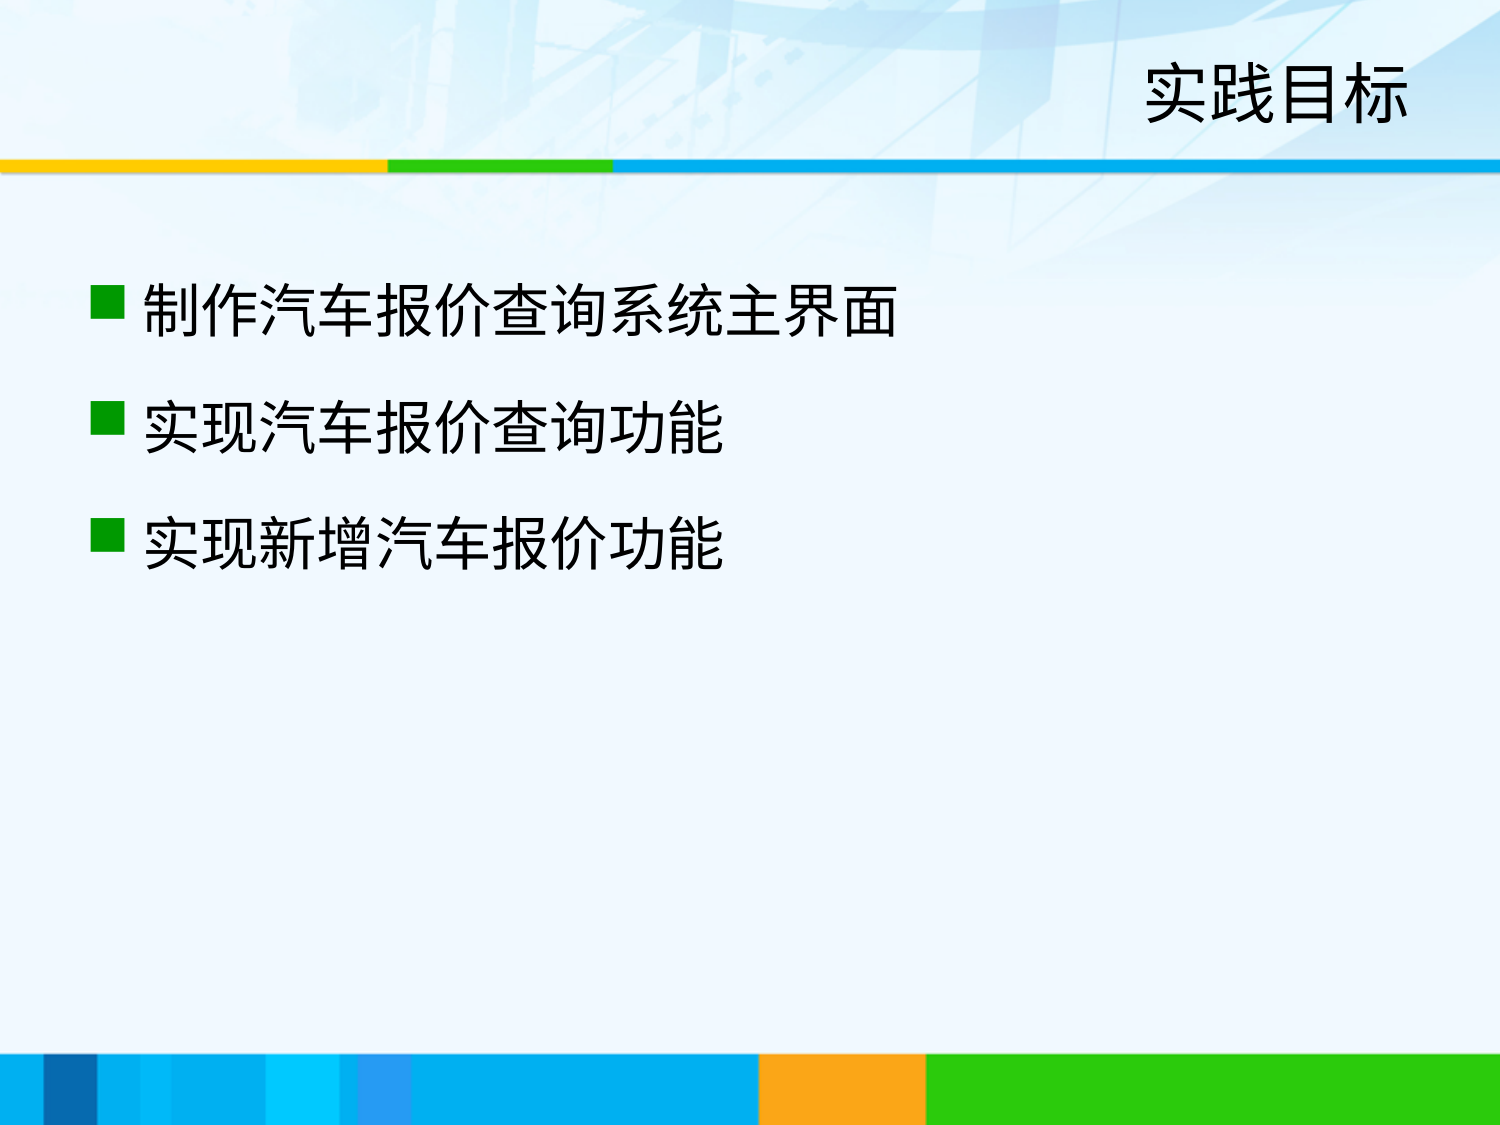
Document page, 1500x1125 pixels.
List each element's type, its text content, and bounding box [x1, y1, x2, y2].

title 实践目标 [383, 45, 1426, 138]
picture [0, 0, 1500, 1125]
list 制作汽车报价查询系统主界面 实现汽车报价查询功能 实现新增汽车报价功能 [70, 231, 1422, 669]
